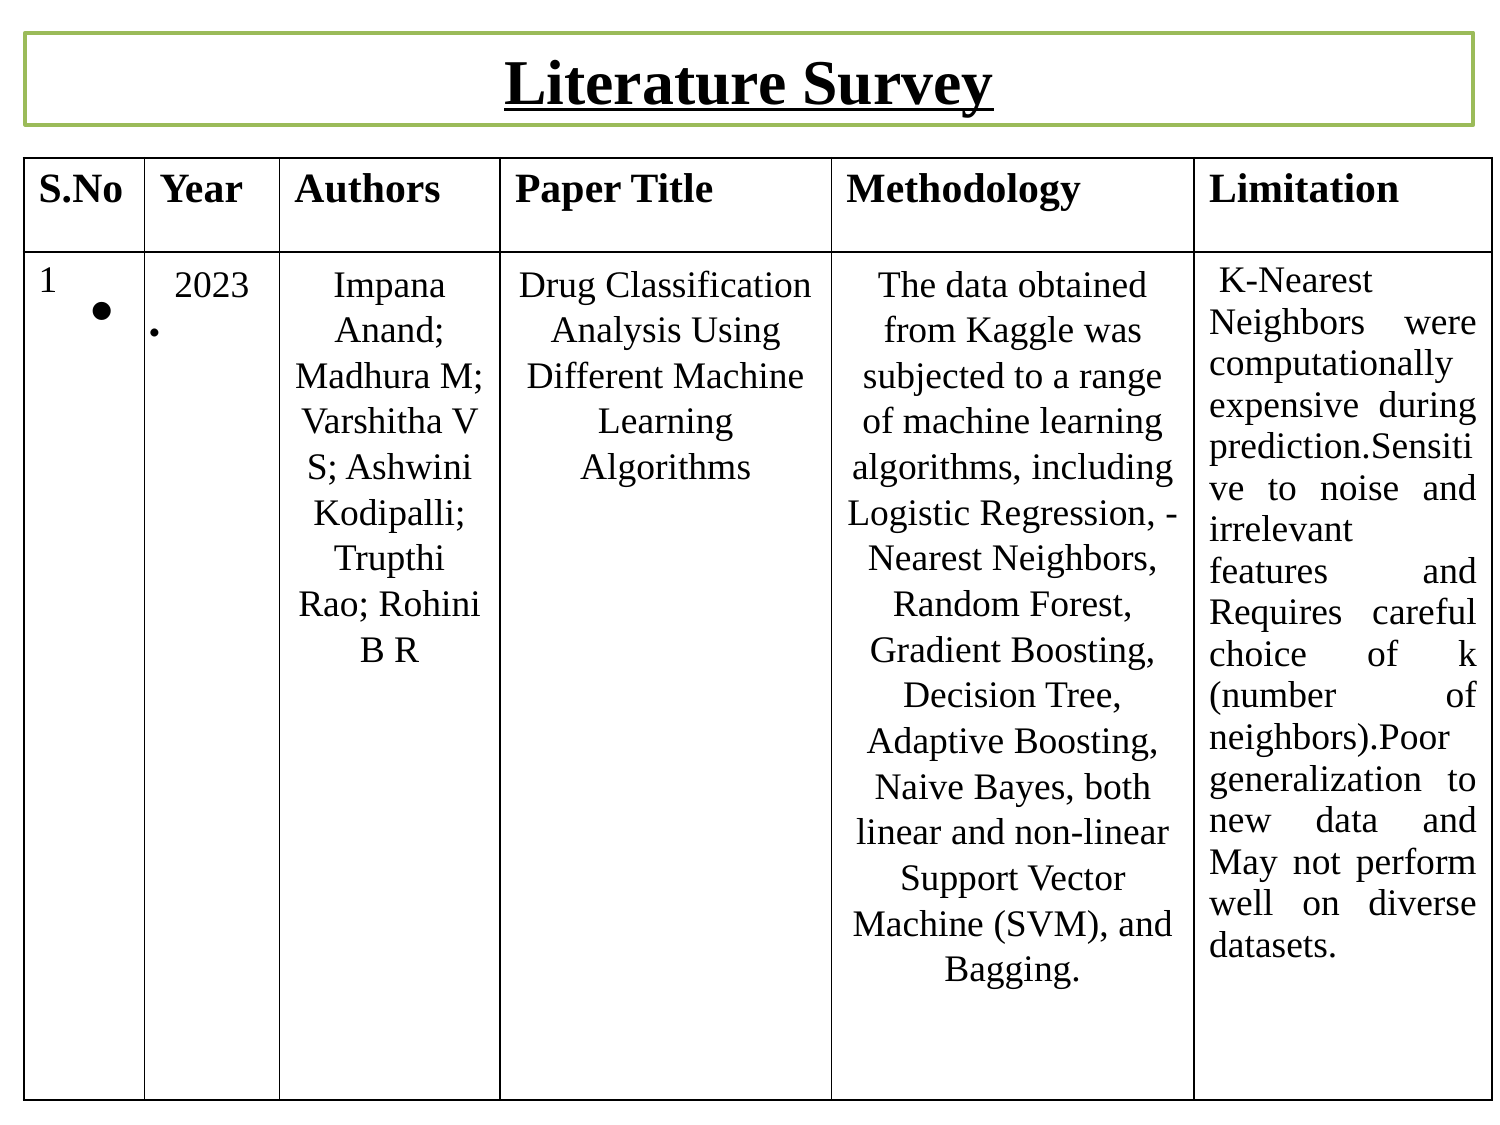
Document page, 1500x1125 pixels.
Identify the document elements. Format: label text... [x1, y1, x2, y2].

table_header Methodology [832, 159, 1193, 251]
table_header Paper Title [501, 159, 831, 251]
table_header S.No [25, 159, 144, 251]
table_cell K-Nearest Neighbors were computationally expensive during prediction.Sensitive to noise and irrelevant features and Requires careful choice of k (number of neighbors).Poor generalization to new data and May not perform well on diverse datasets. [1195, 253, 1491, 1099]
table_cell The data obtained from Kaggle was subjected to a range of machine learning algorithms, including Logistic Regression, -Nearest Neighbors, Random Forest, Gradient Boosting, Decision Tree, Adaptive Boosting, Naive Bayes, both linear and non-linear Support Vector Machine (SVM), and Bagging. [832, 253, 1193, 1099]
table_cell Impana Anand; Madhura M; Varshitha V S; Ashwini Kodipalli; Trupthi Rao; Rohini B R [280, 253, 499, 1099]
table_cell 2023 [145, 253, 279, 1099]
title Literature Survey [23, 31, 1475, 127]
table_cell Drug Classification Analysis Using Different Machine Learning Algorithms [501, 253, 831, 1099]
table_cell 1 [25, 253, 144, 1099]
table_header Year [145, 159, 279, 251]
table_header Authors [280, 159, 499, 251]
table_header Limitation [1195, 159, 1491, 251]
